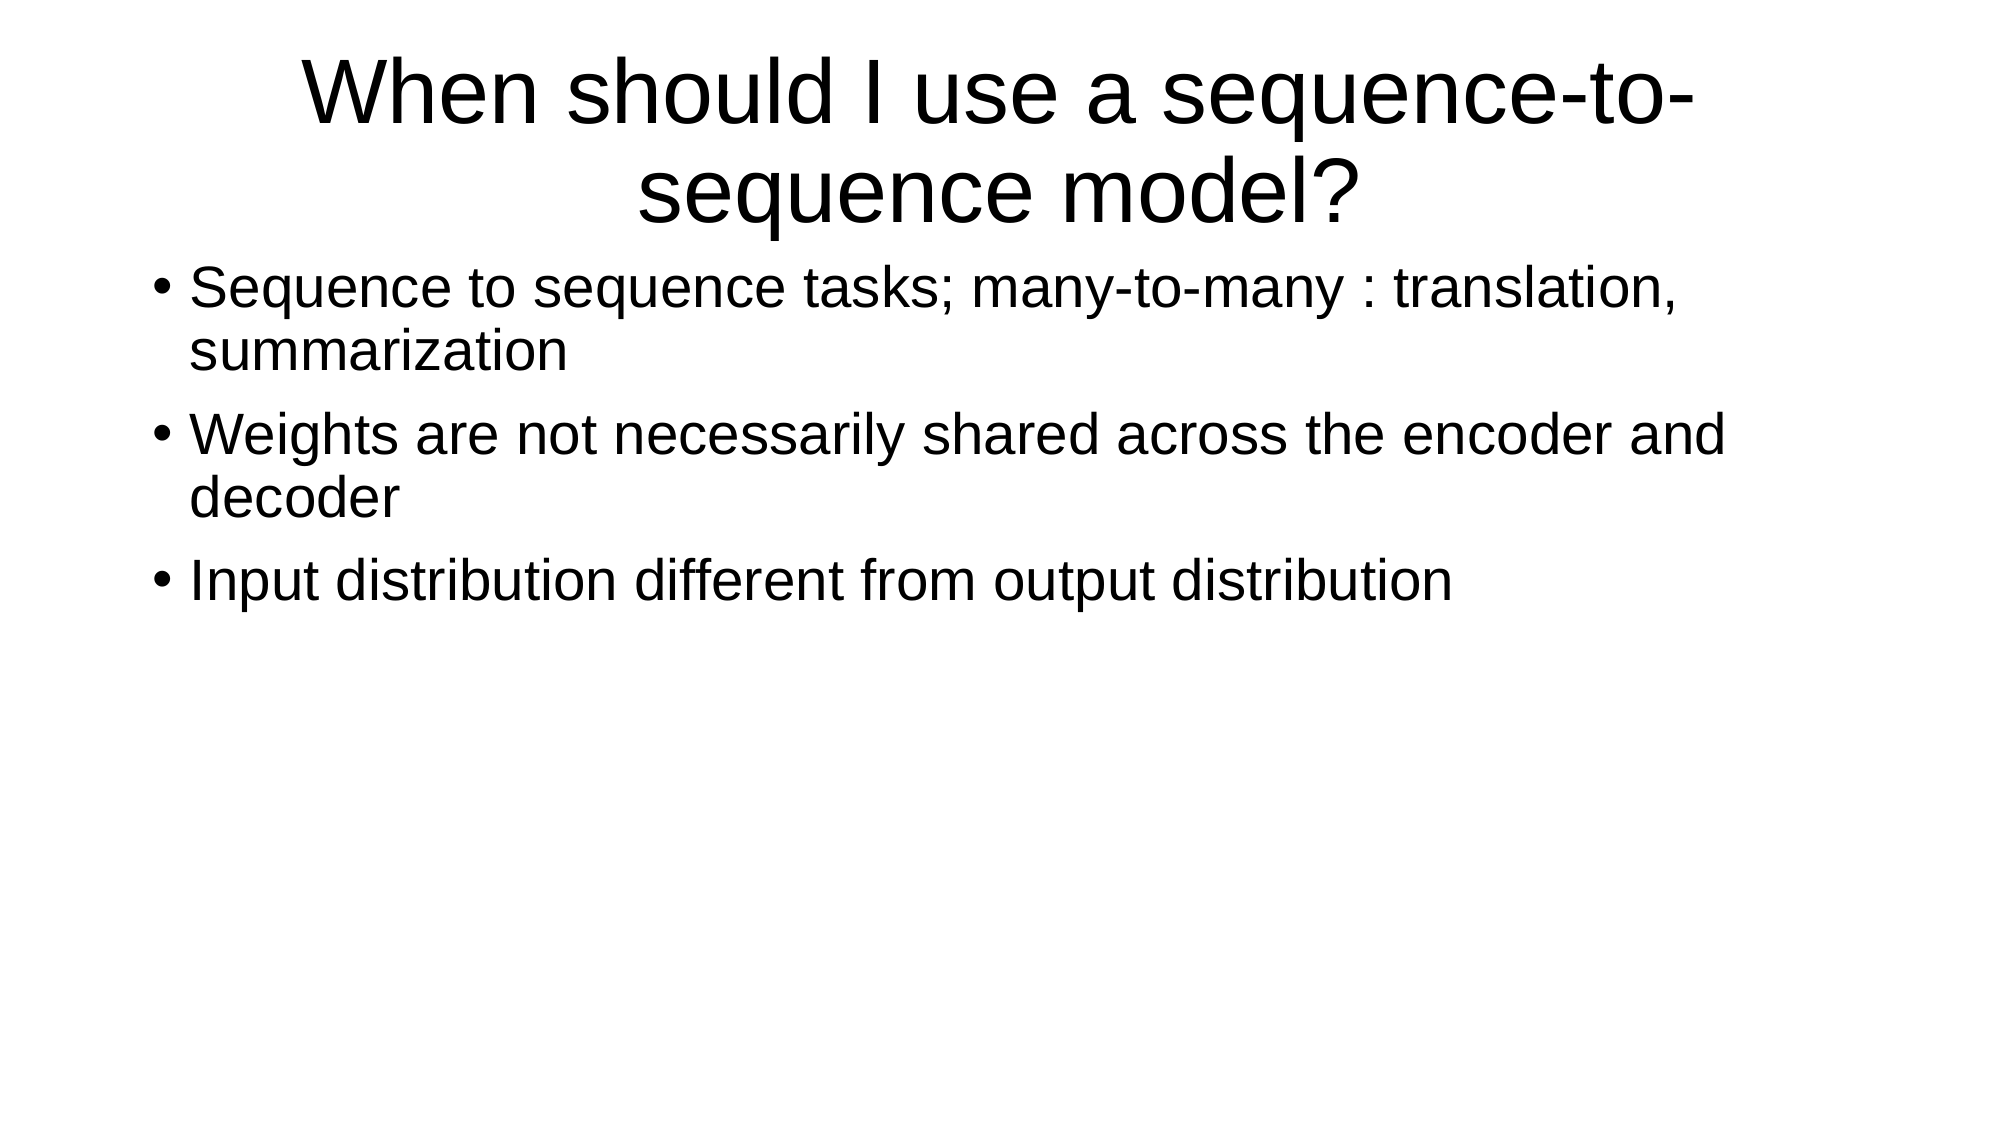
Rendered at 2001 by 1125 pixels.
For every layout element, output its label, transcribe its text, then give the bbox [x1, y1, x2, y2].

list Sequence to sequence tasks; many-to-many : translation, summarization Weights are not necessarily shared across the encoder and decoder Input distribution different from output distribution [137, 249, 1863, 1066]
title When should I use a sequence-to-sequence model? [137, 34, 1863, 249]
